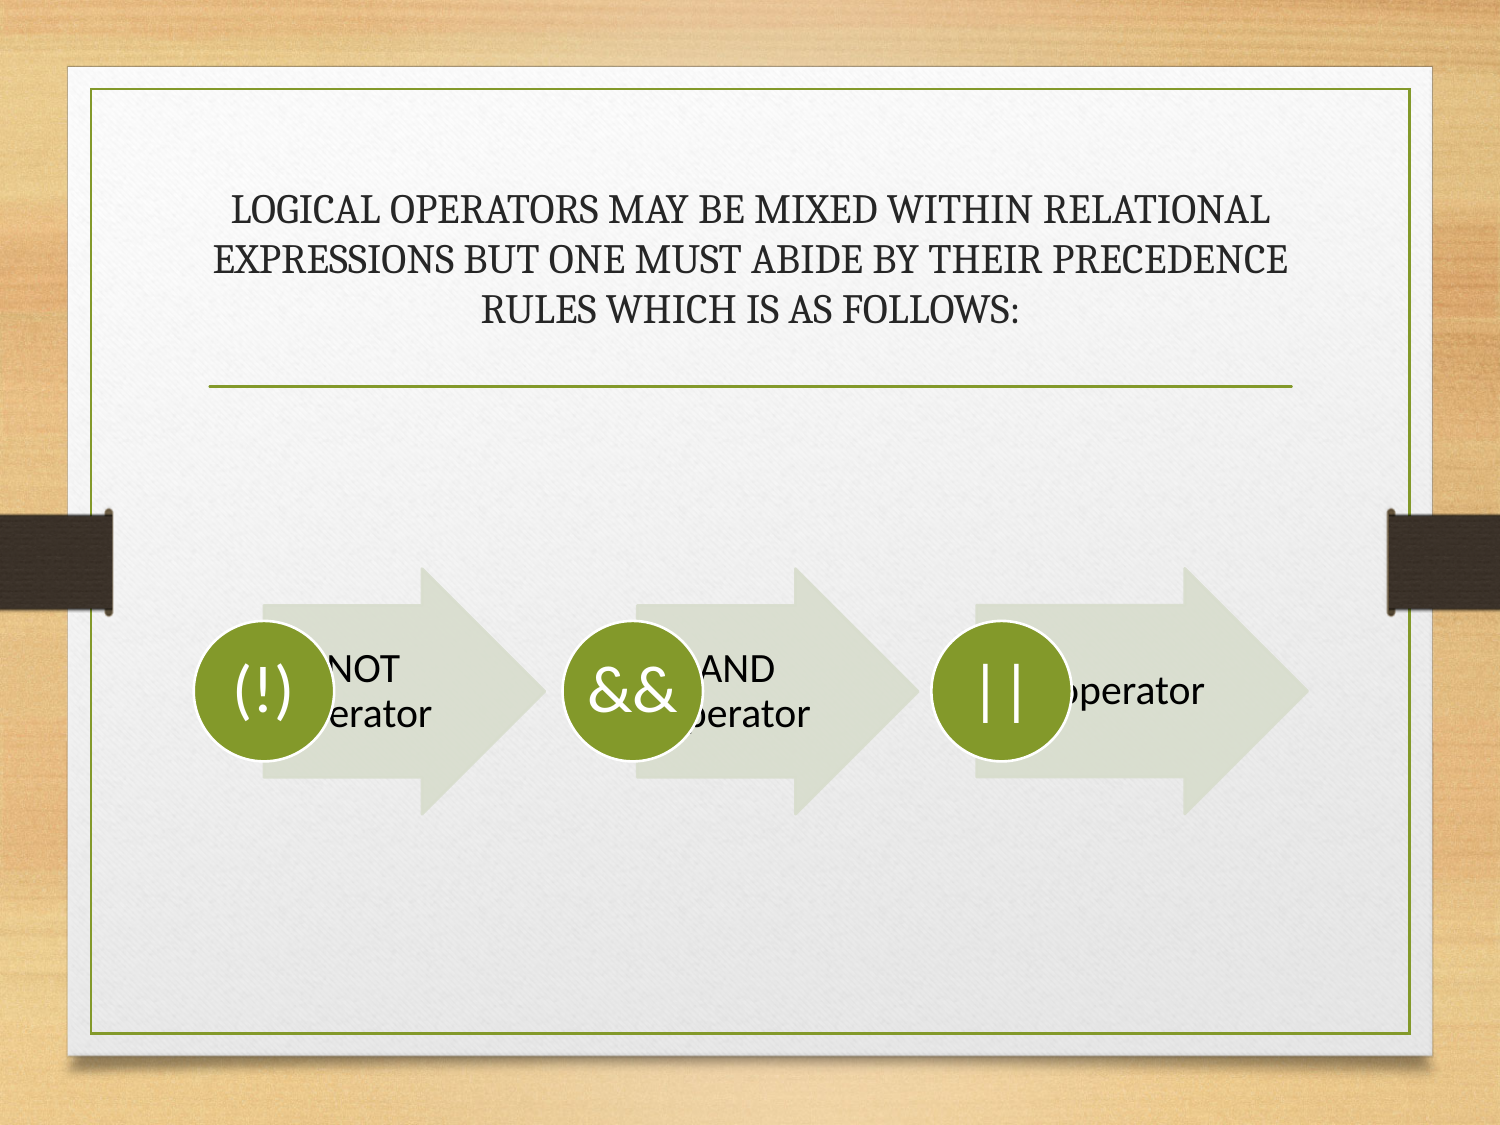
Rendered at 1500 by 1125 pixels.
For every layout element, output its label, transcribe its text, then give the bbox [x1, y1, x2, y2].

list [192, 408, 1309, 974]
picture [0, 0, 1500, 1125]
title LOGICAL OPERATORS MAY BE MIXED WITHIN RELATIONAL EXPRESSIONS BUT ONE MUST ABIDE BY THEIR PRECEDENCE RULES WHICH IS AS FOLLOWS: [192, 150, 1309, 364]
